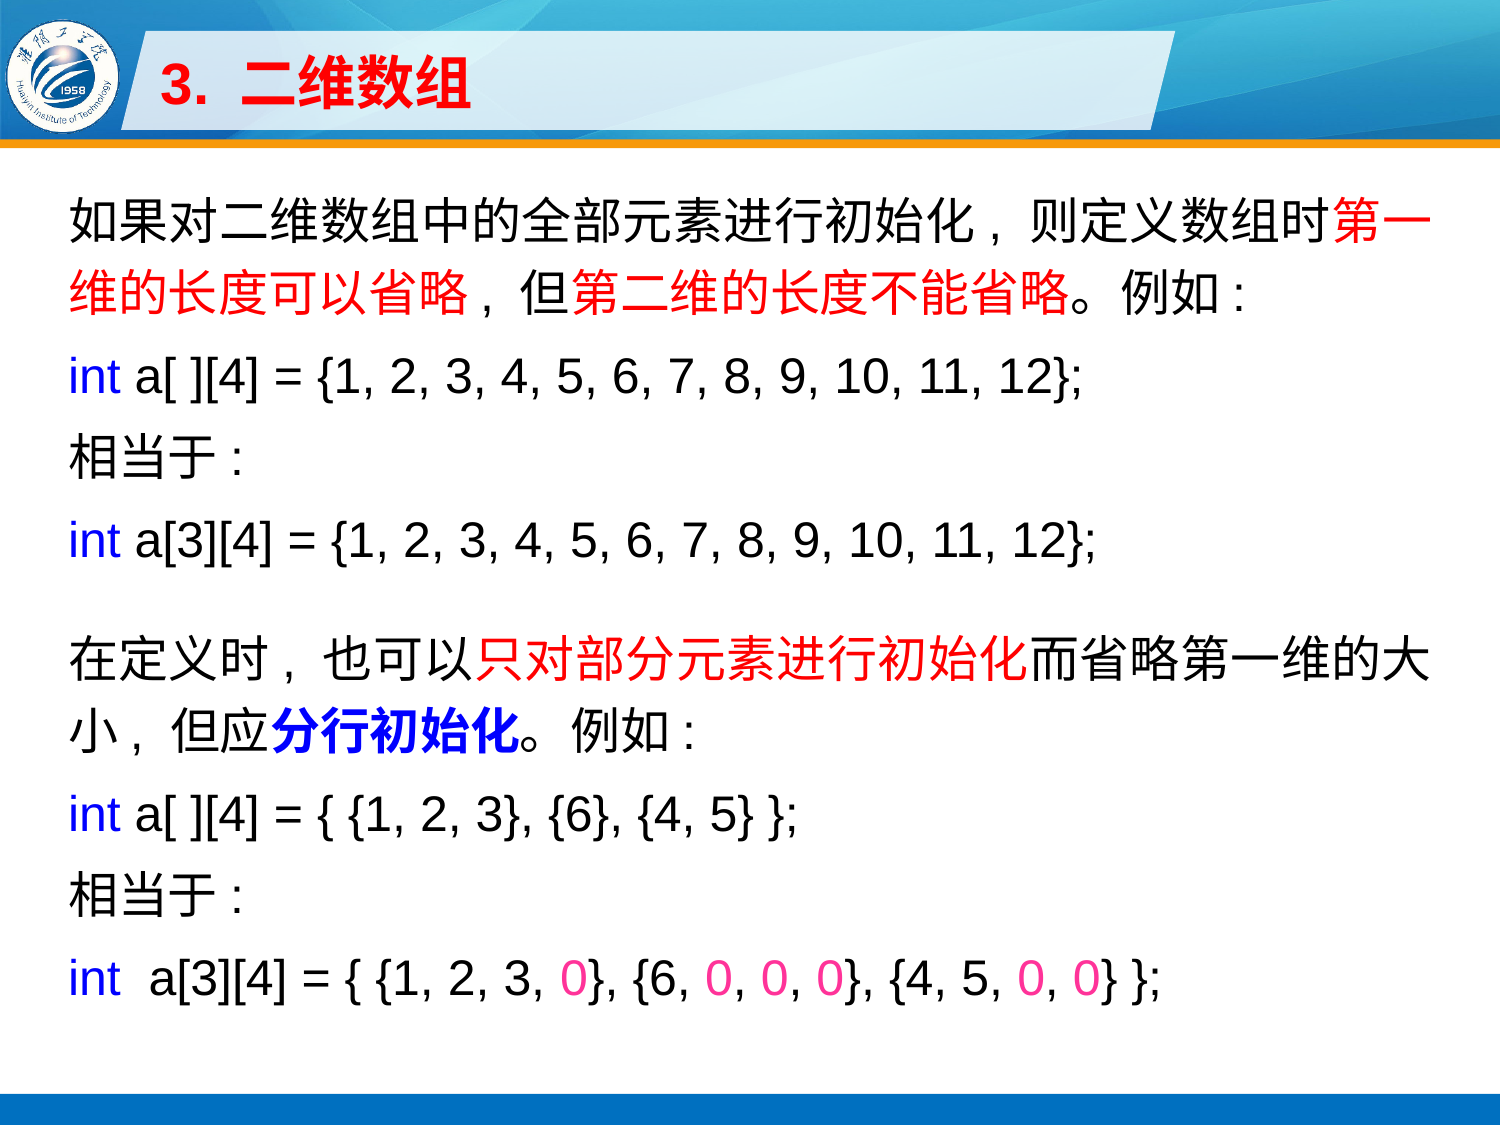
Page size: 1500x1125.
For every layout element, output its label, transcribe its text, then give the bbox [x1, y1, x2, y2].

title 3. 二维数组 [145, 39, 1176, 123]
picture [0, 0, 1500, 139]
list 如果对二维数组中的全部元素进行初始化, 则定义数组时第一维的长度可以省略, 但第二维的长度不能省略。例如: int a[ ][4] = {1, 2, 3, 4, 5, 6, 7, 8, 9, 10, 11, 12}; 相当于: int a[3][4] = {1, 2, 3, 4, 5, 6, 7, 8, 9, 10, 11, 12}; 在定义时, 也可以只对部分元素进行初始化而省略第一维的大小, 但应分行初始化。例如: int a[ ][4] = { {1, 2, 3}, {6}, {4, 5} }; 相当于: int a[3][4] = { {1, 2, 3, 0}, {6, 0, 0, 0}, {4, 5, 0, 0} }; [53, 170, 1447, 1069]
